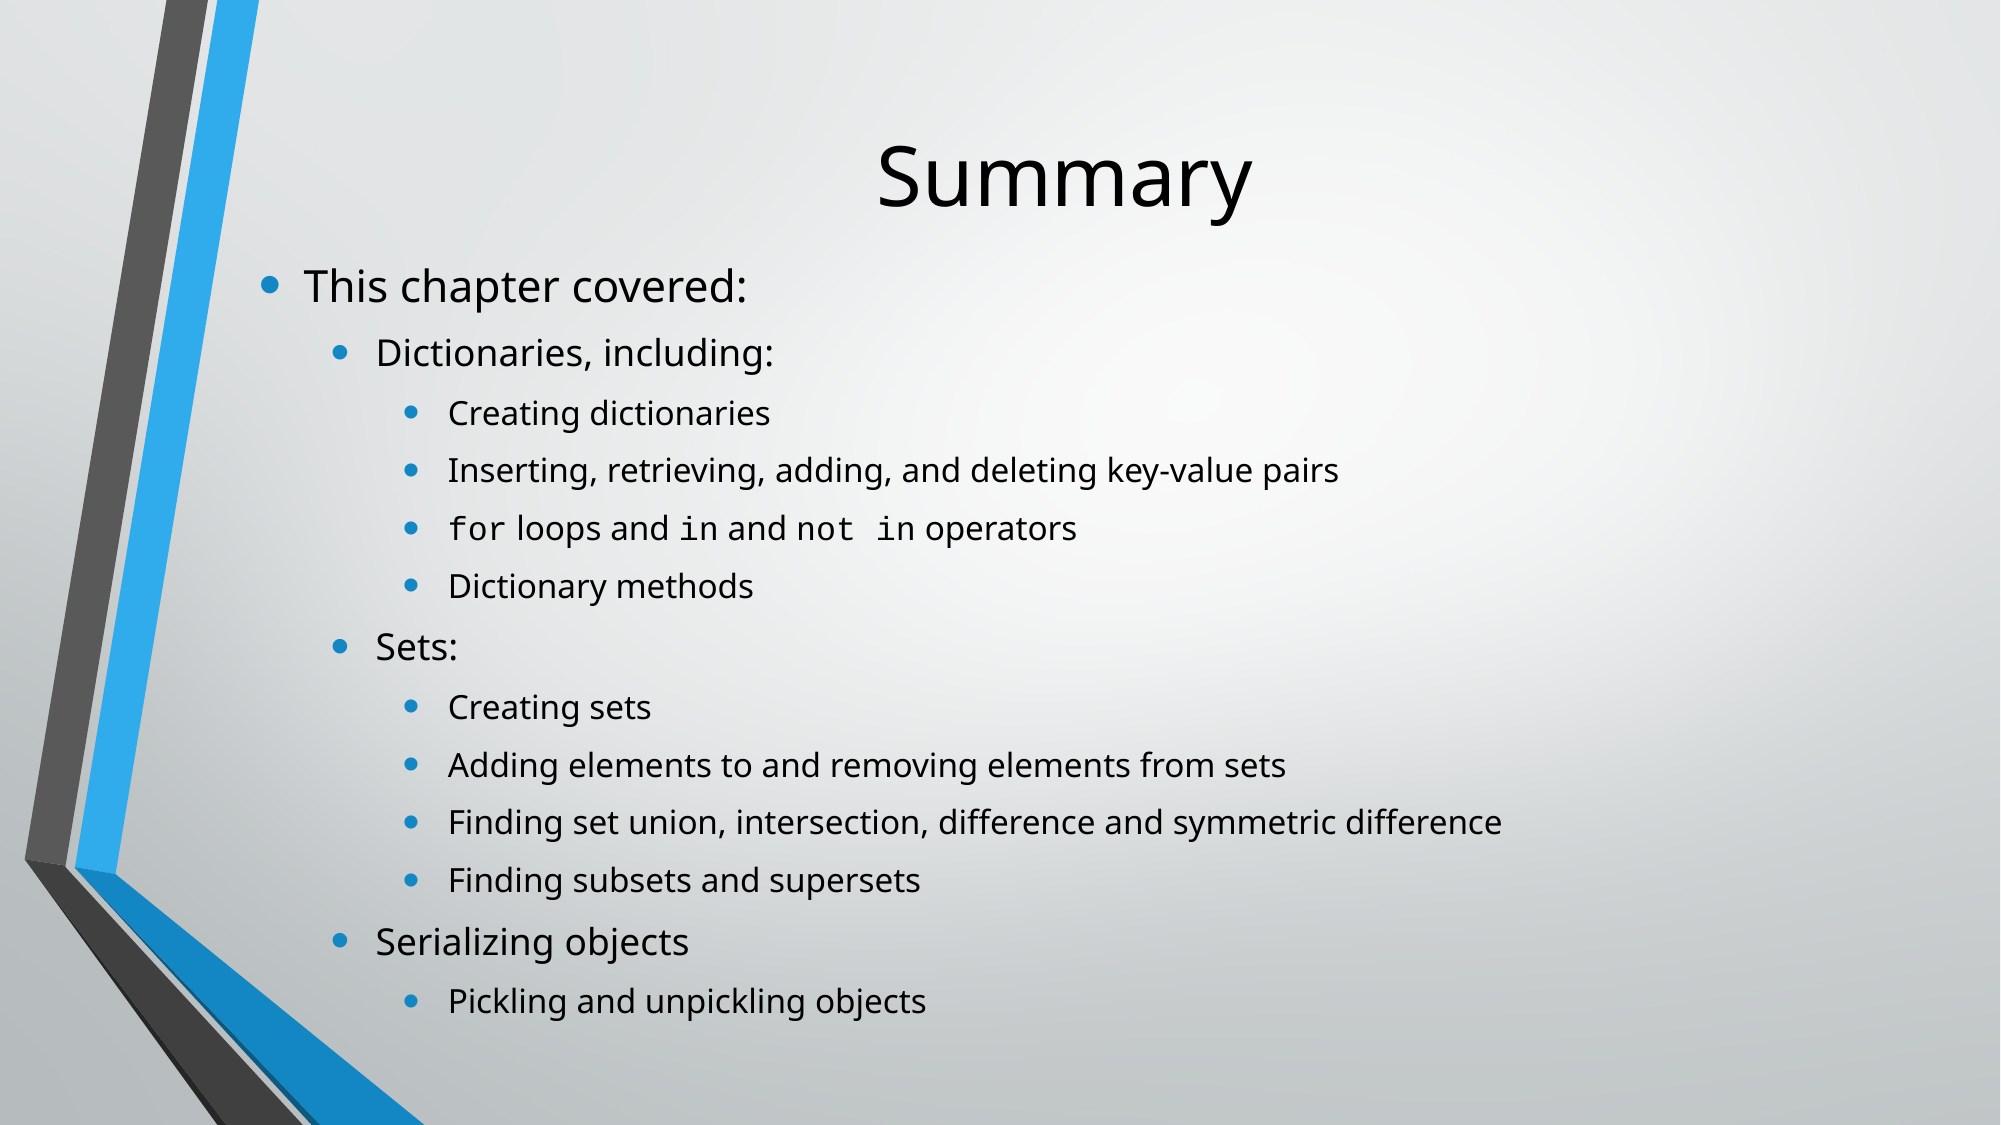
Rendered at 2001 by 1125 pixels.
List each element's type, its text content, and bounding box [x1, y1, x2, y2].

list This chapter covered: Dictionaries, including: Creating dictionaries Inserting, retrieving, adding, and deleting key-value pairs for loops and in and not in operators Dictionary methods Sets: Creating sets Adding elements to and removing elements from sets Finding set union, intersection, difference and symmetric difference Finding subsets and supersets Serializing objects Pickling and unpickling objects [243, 246, 1887, 1032]
title Summary [243, 29, 1887, 246]
